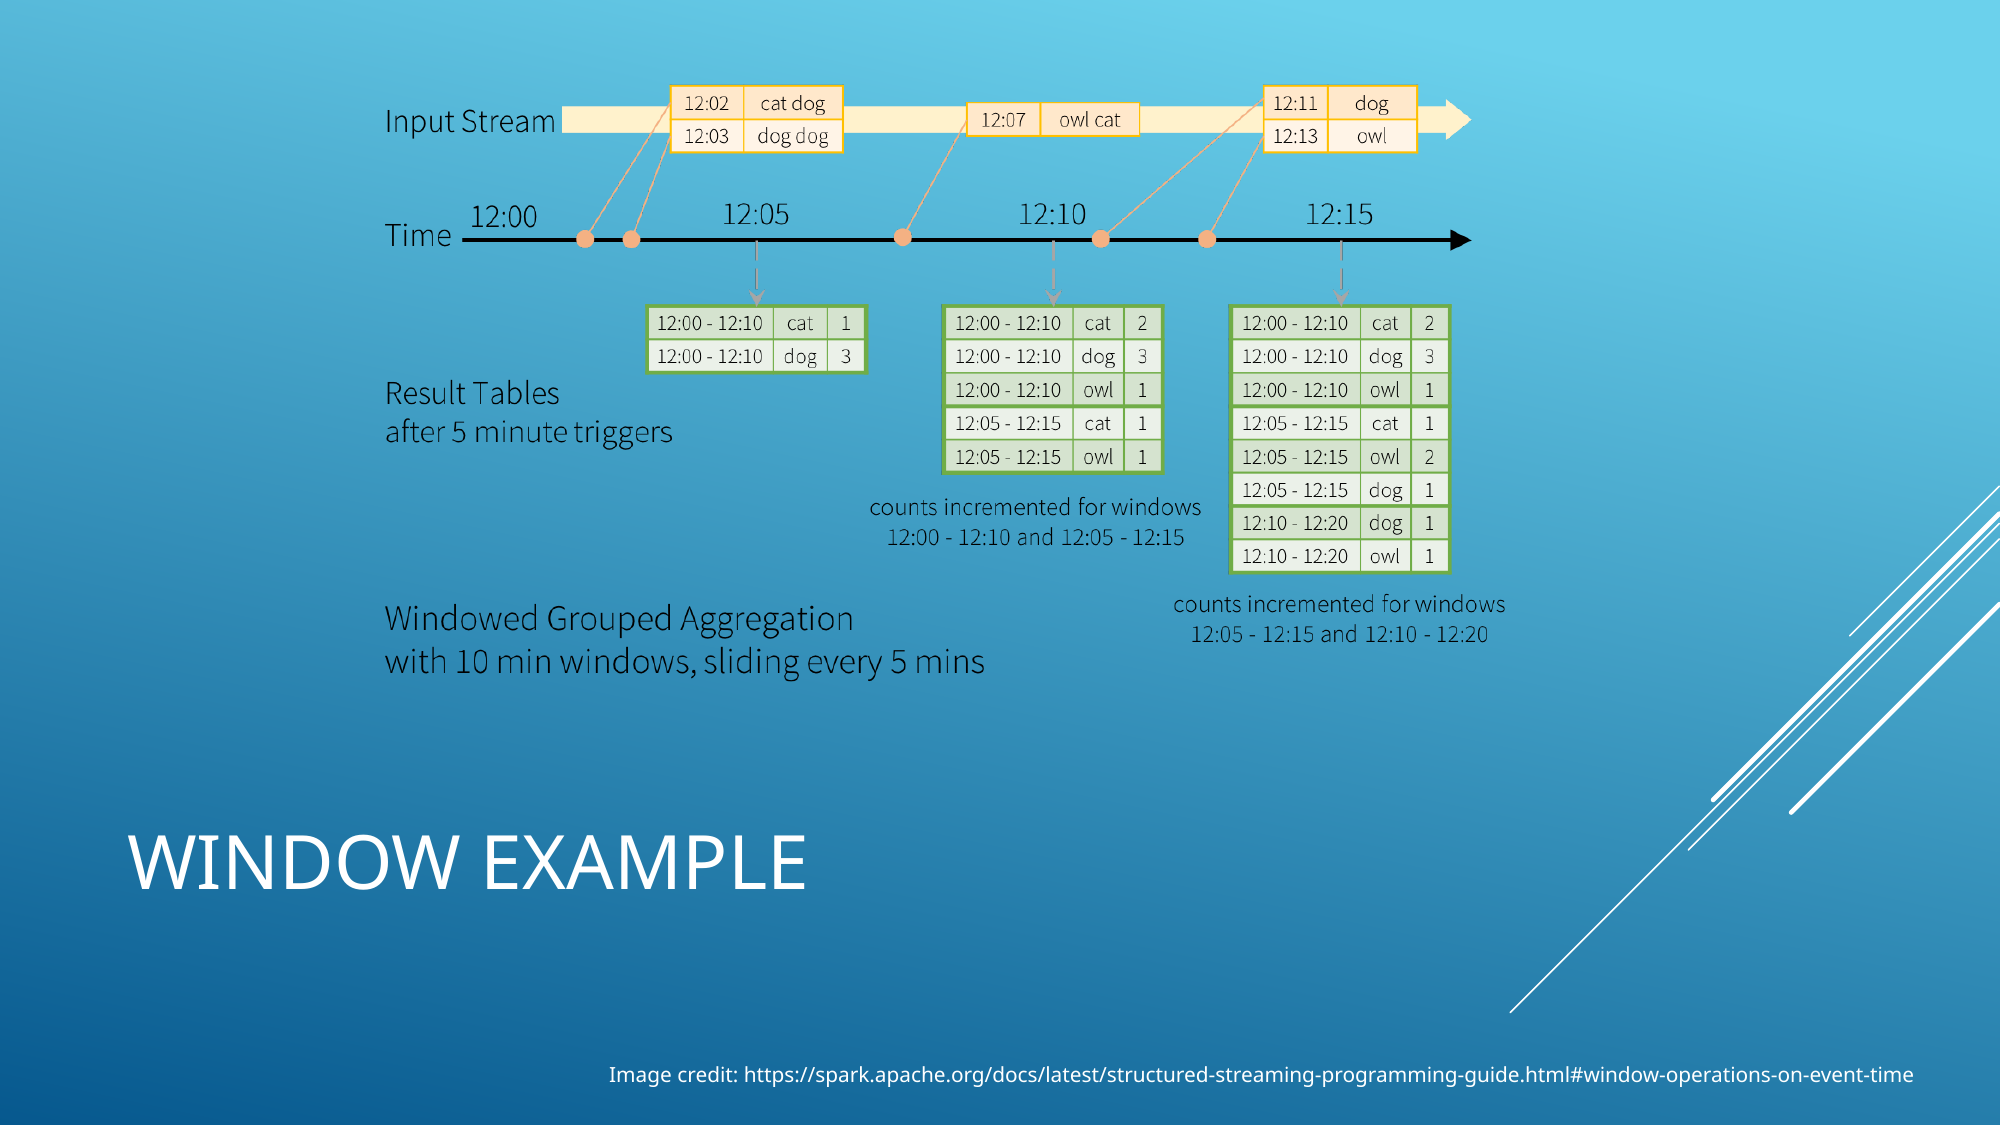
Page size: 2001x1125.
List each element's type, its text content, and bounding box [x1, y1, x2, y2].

picture [223, 30, 1618, 748]
title Window example [112, 736, 1513, 984]
text_box Image credit: https://spark.apache.org/docs/latest/structured-streaming-programming-guide.html#window-operations-on-event-time [594, 1054, 1930, 1094]
